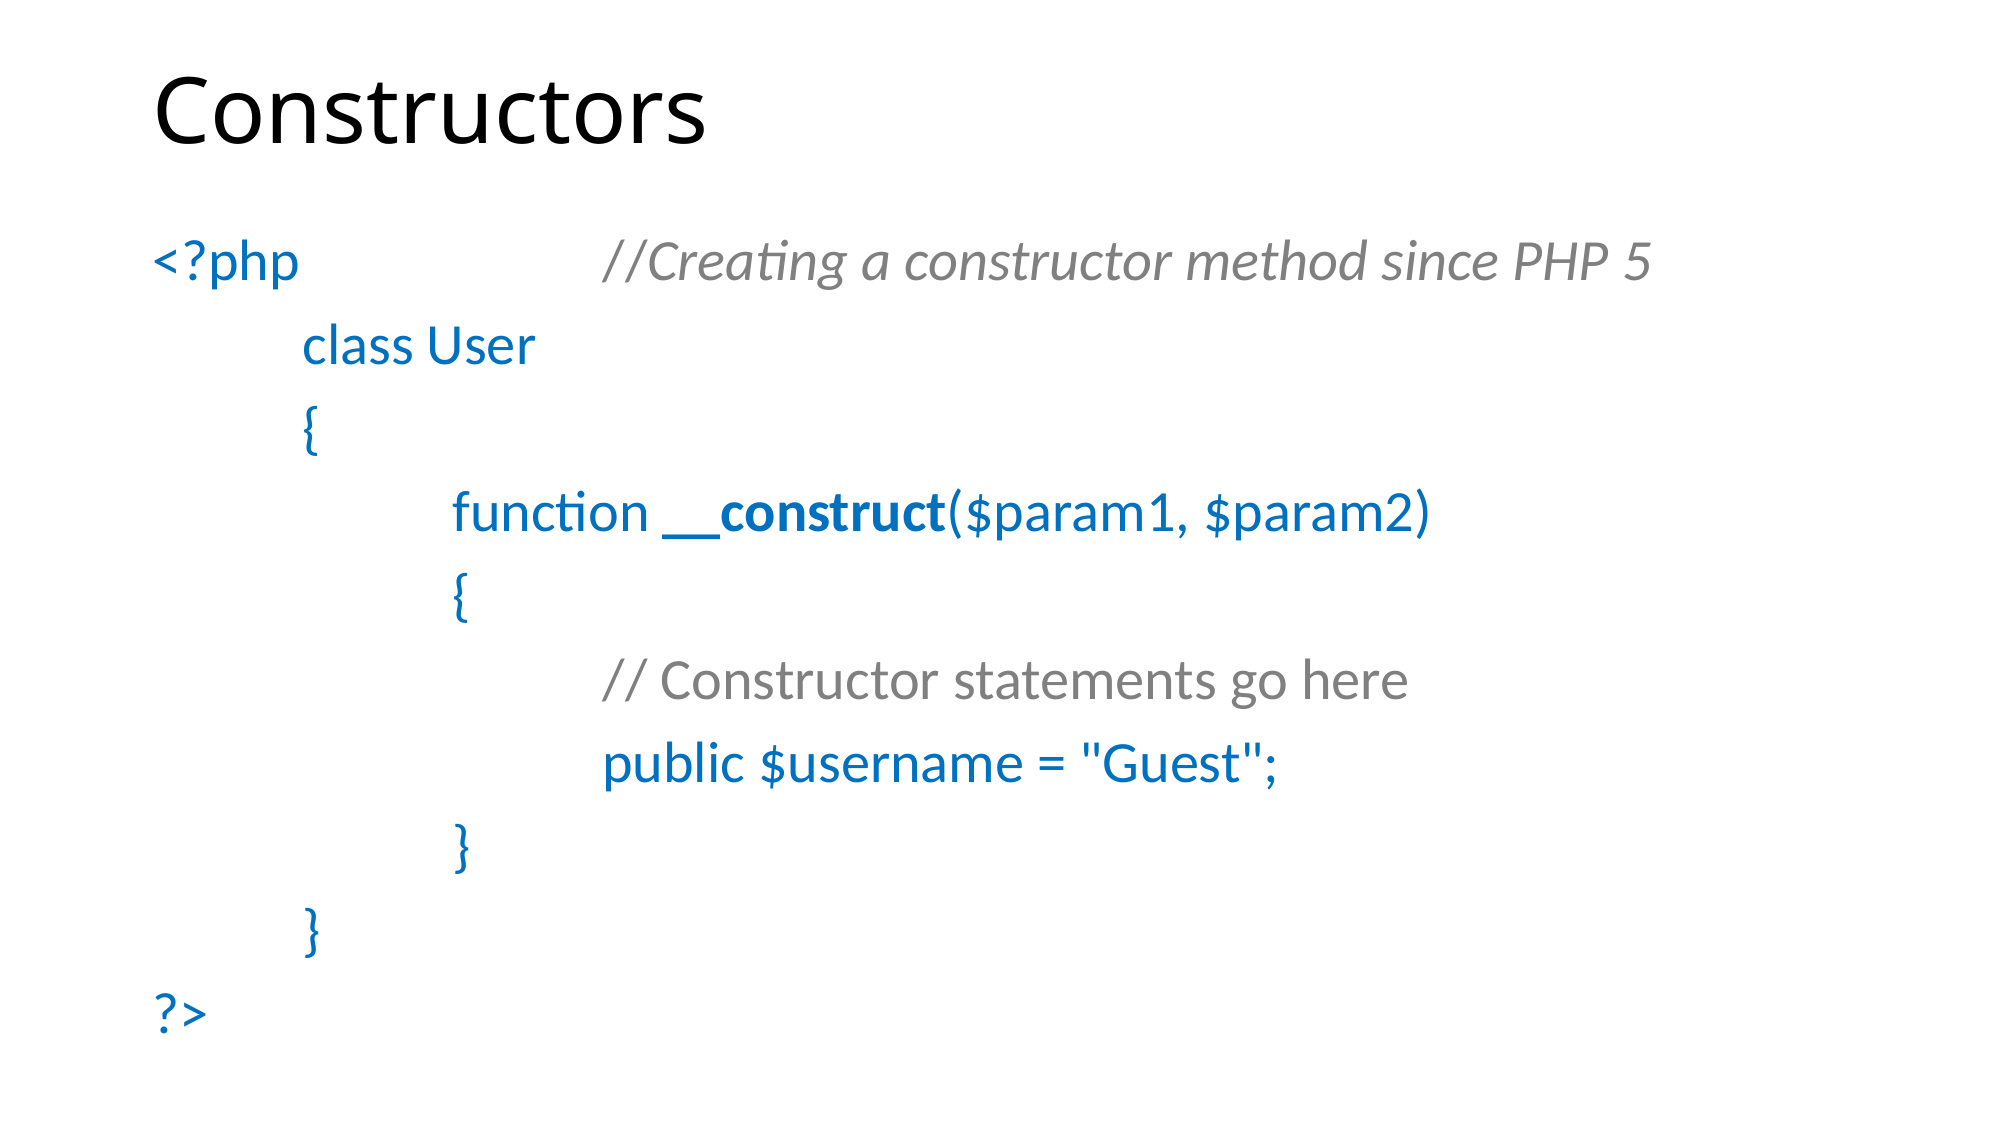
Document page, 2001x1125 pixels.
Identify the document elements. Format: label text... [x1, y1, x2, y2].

list <?php //Creating a constructor method since PHP 5 class User { function __construct($param1, $param2) { // Constructor statements go here public $username = "Guest"; } } ?> [137, 222, 1863, 1125]
title Constructors [137, 5, 1863, 222]
